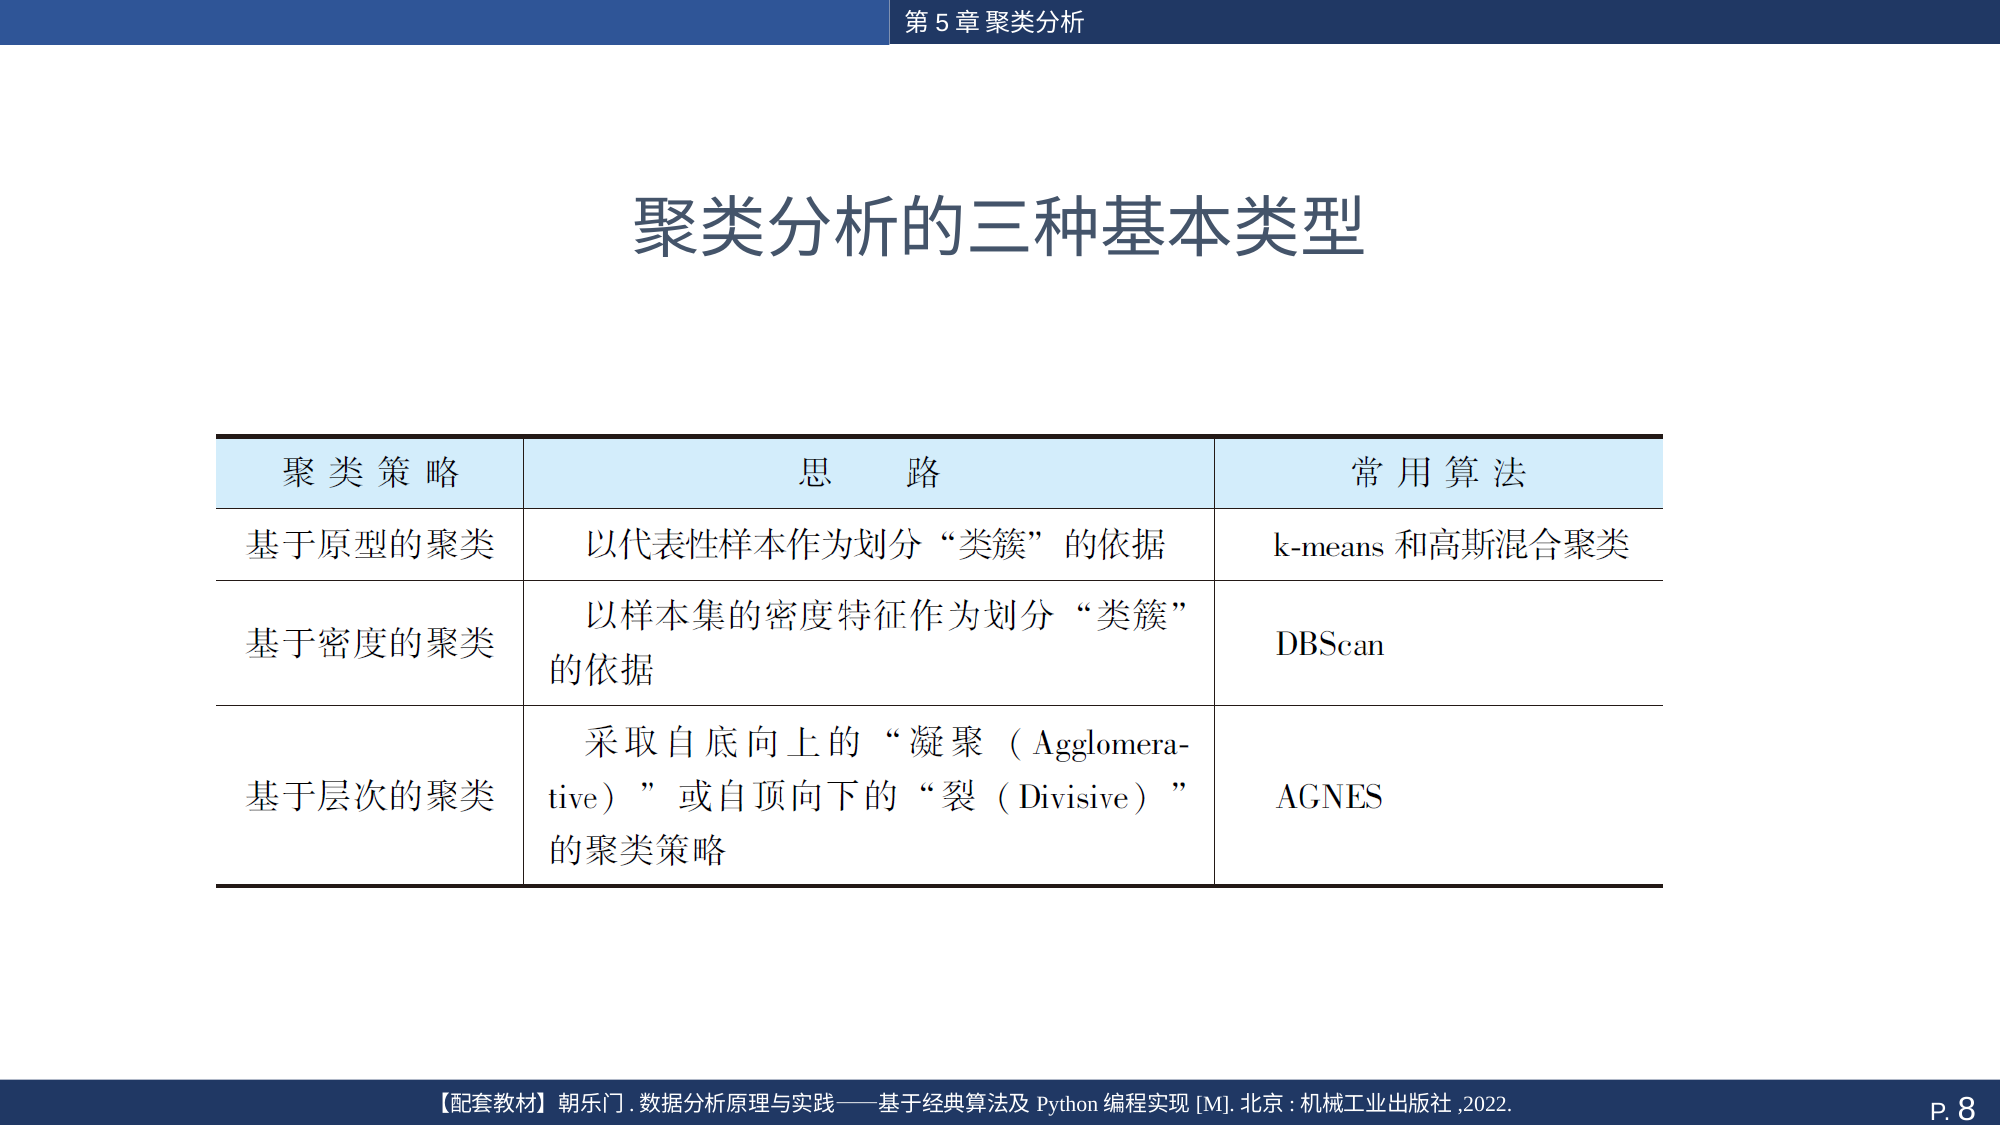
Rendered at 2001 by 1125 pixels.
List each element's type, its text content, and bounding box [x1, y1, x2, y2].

picture [196, 408, 1691, 920]
title 聚类分析的三种基本类型 [65, 156, 1935, 293]
